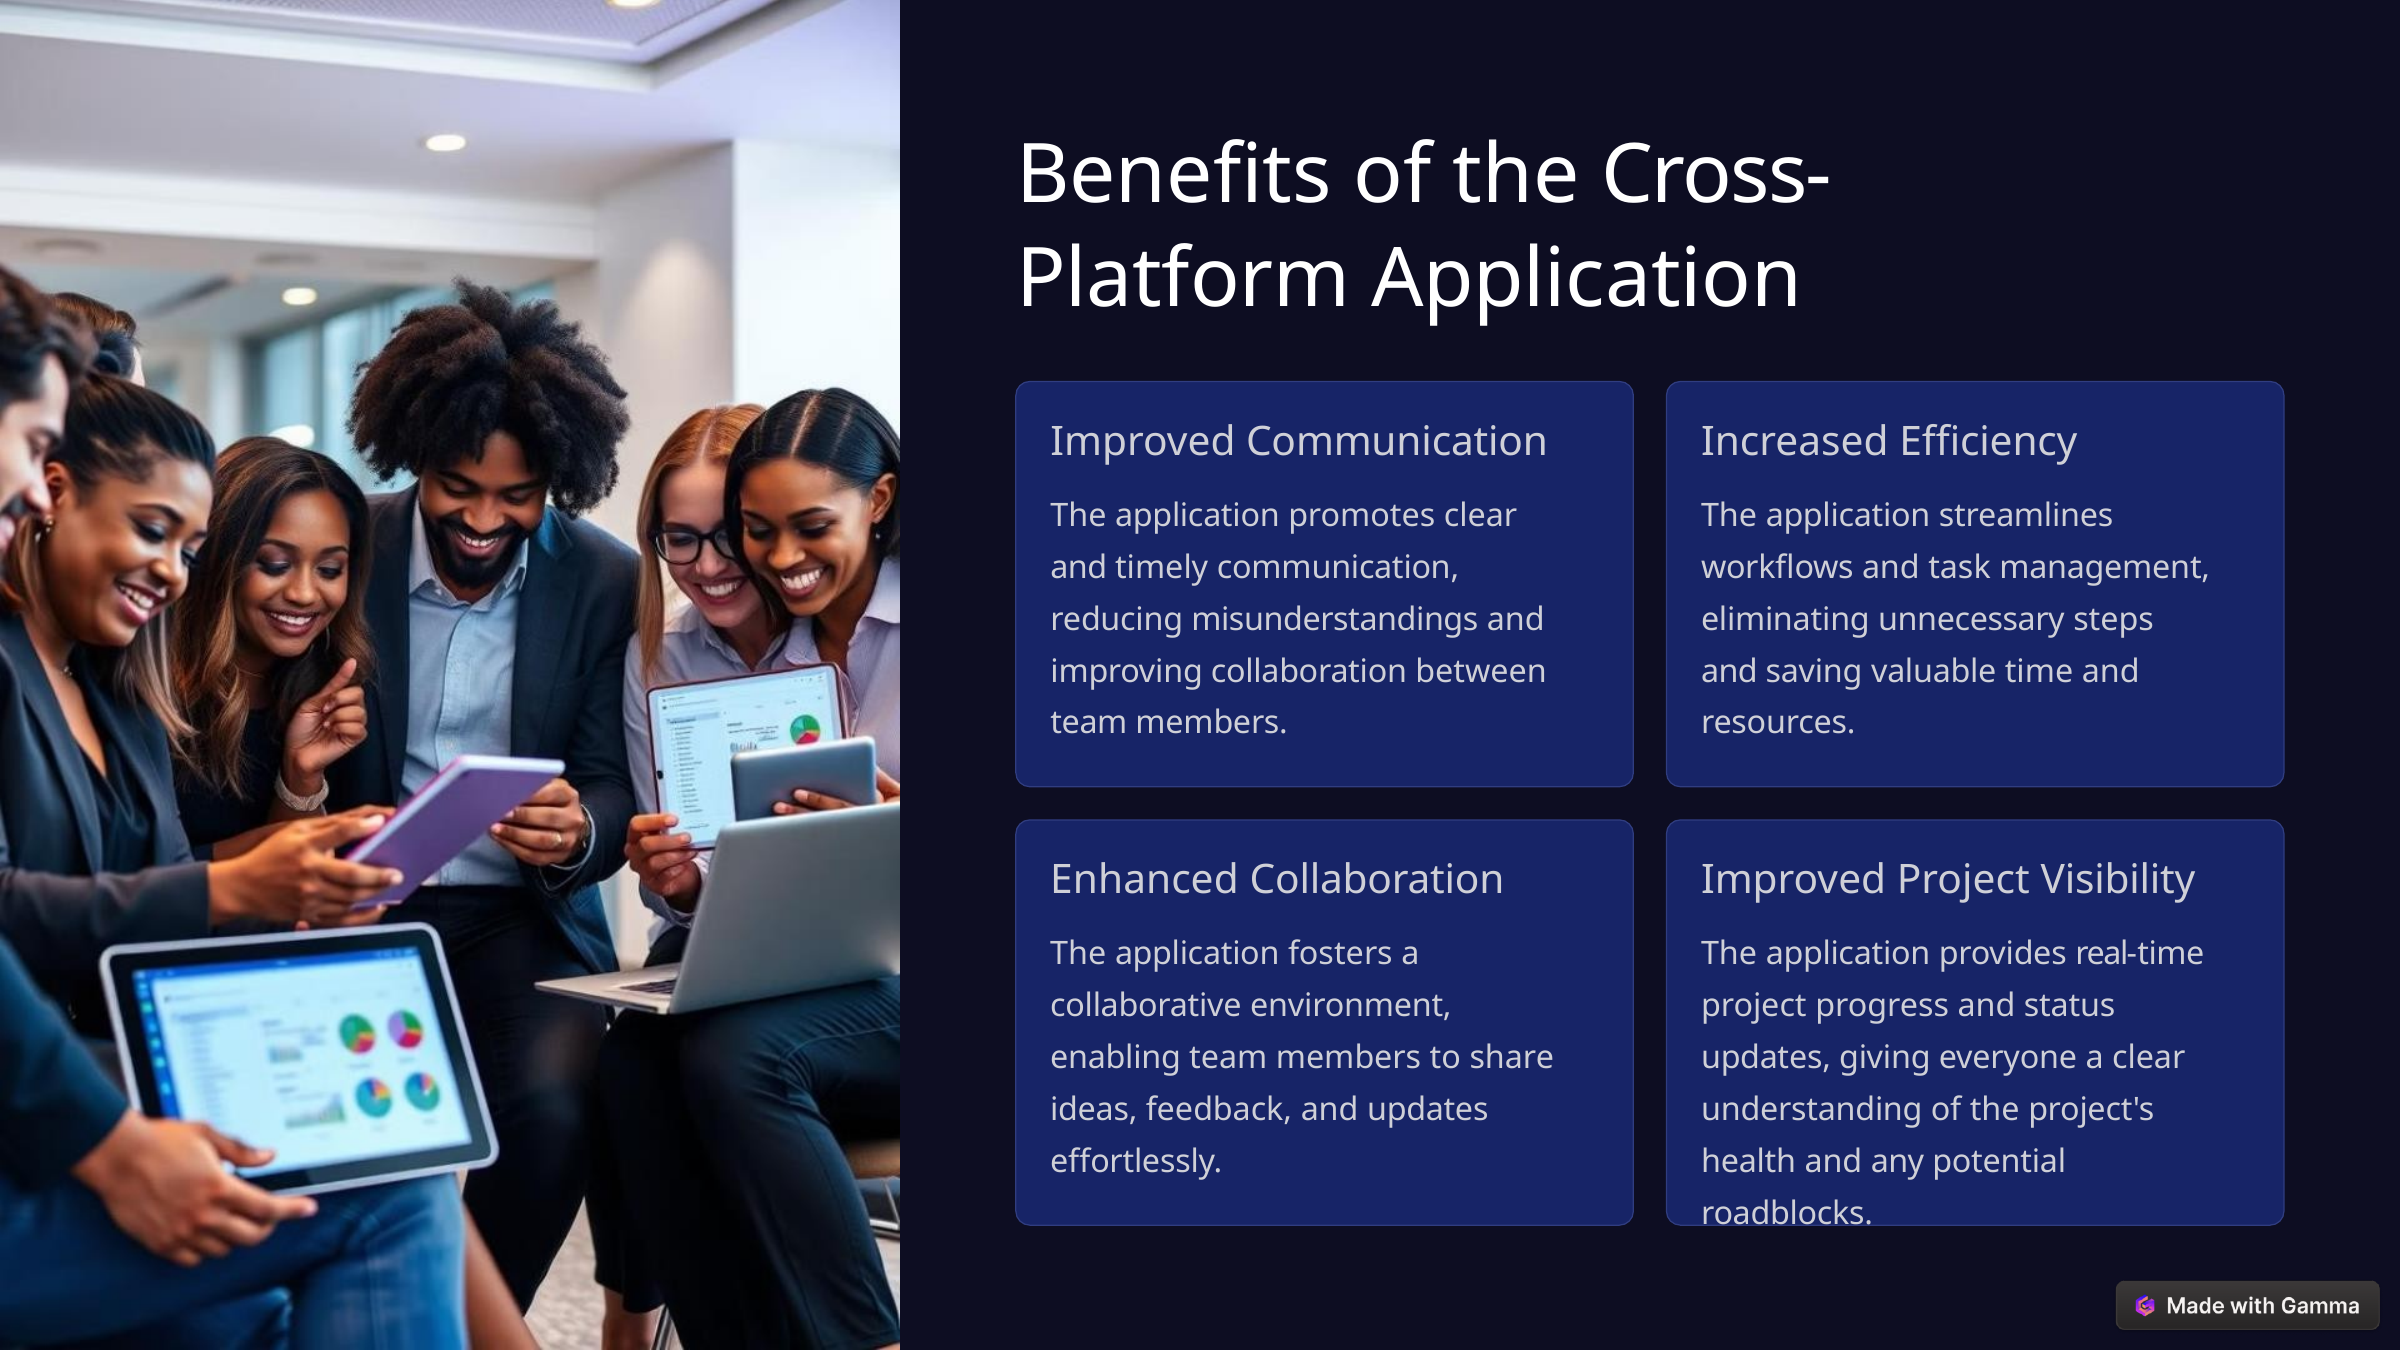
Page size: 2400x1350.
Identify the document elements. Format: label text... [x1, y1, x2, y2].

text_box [1665, 380, 2285, 788]
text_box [1015, 818, 1635, 1226]
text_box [1015, 380, 1635, 788]
picture [0, 0, 900, 1350]
picture [2106, 1271, 2389, 1339]
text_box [1665, 818, 2285, 1226]
title Benefits of the Cross-Platform Application [1013, 113, 2143, 341]
